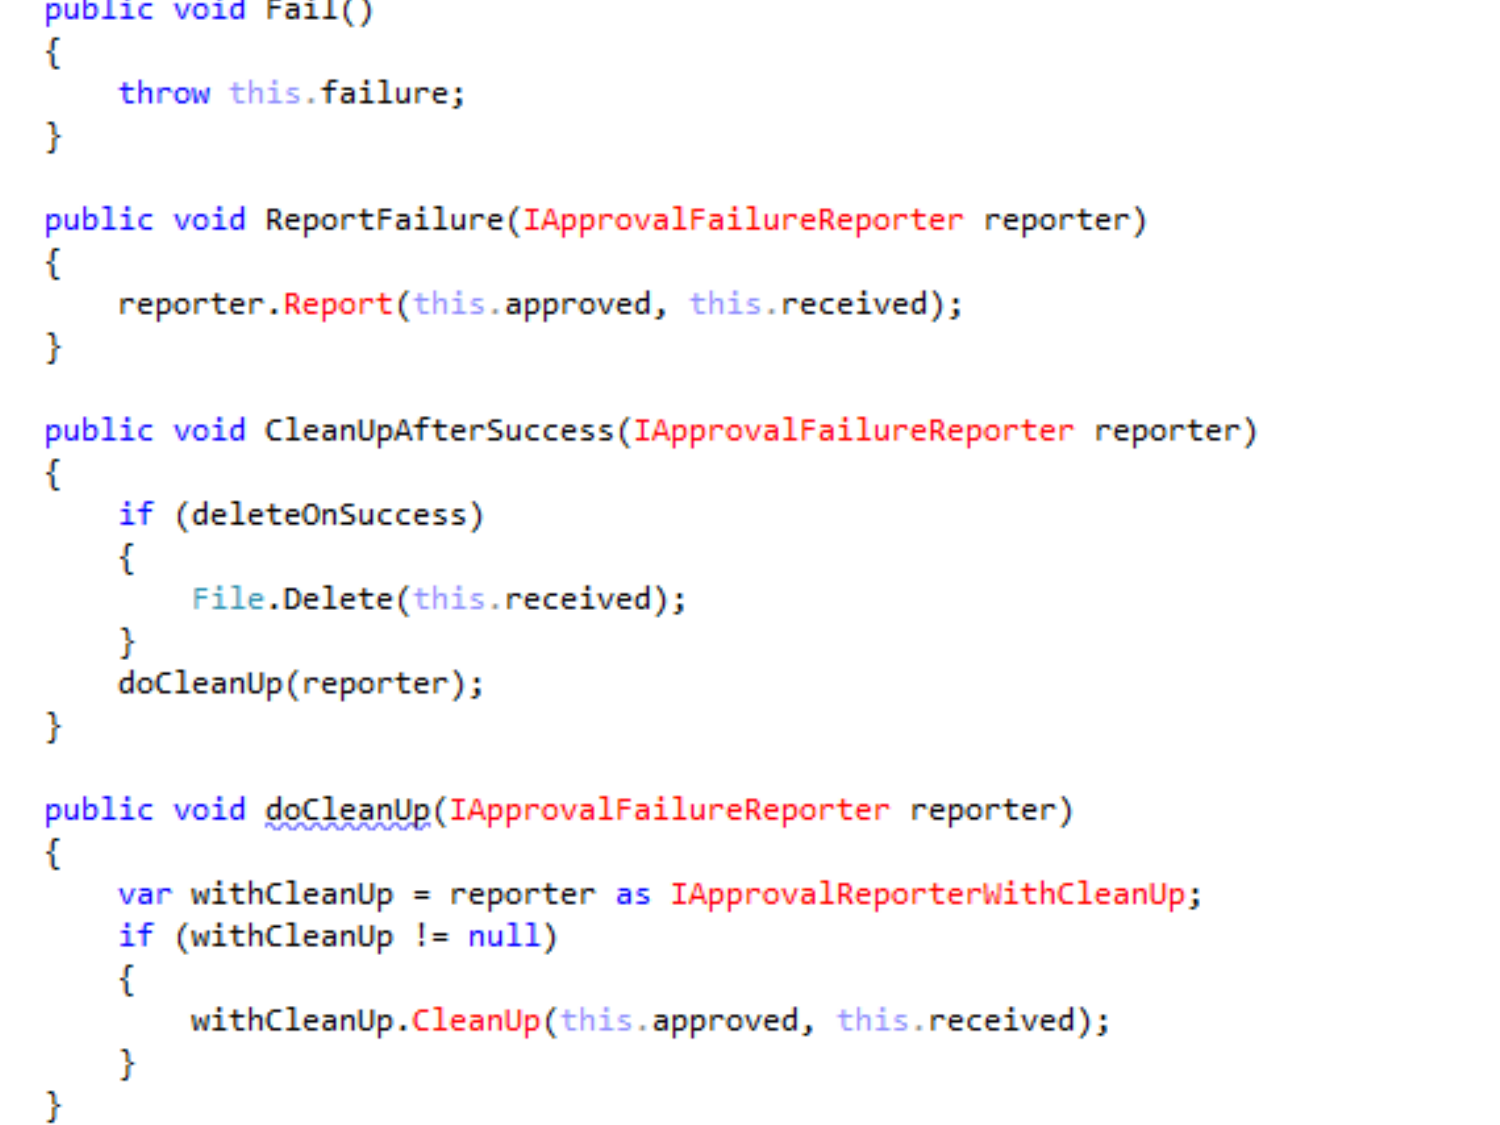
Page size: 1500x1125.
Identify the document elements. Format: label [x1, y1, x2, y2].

list [0, 0, 1500, 1125]
